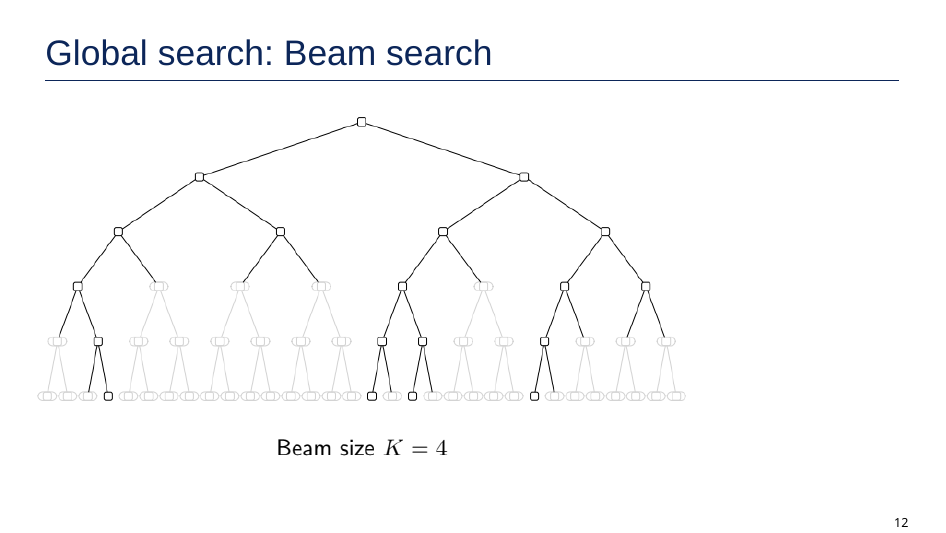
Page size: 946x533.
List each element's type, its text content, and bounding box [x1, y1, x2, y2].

picture [24, 102, 708, 513]
title Global search: Beam search [43, 27, 675, 101]
slide_number ‹#› [887, 512, 934, 533]
